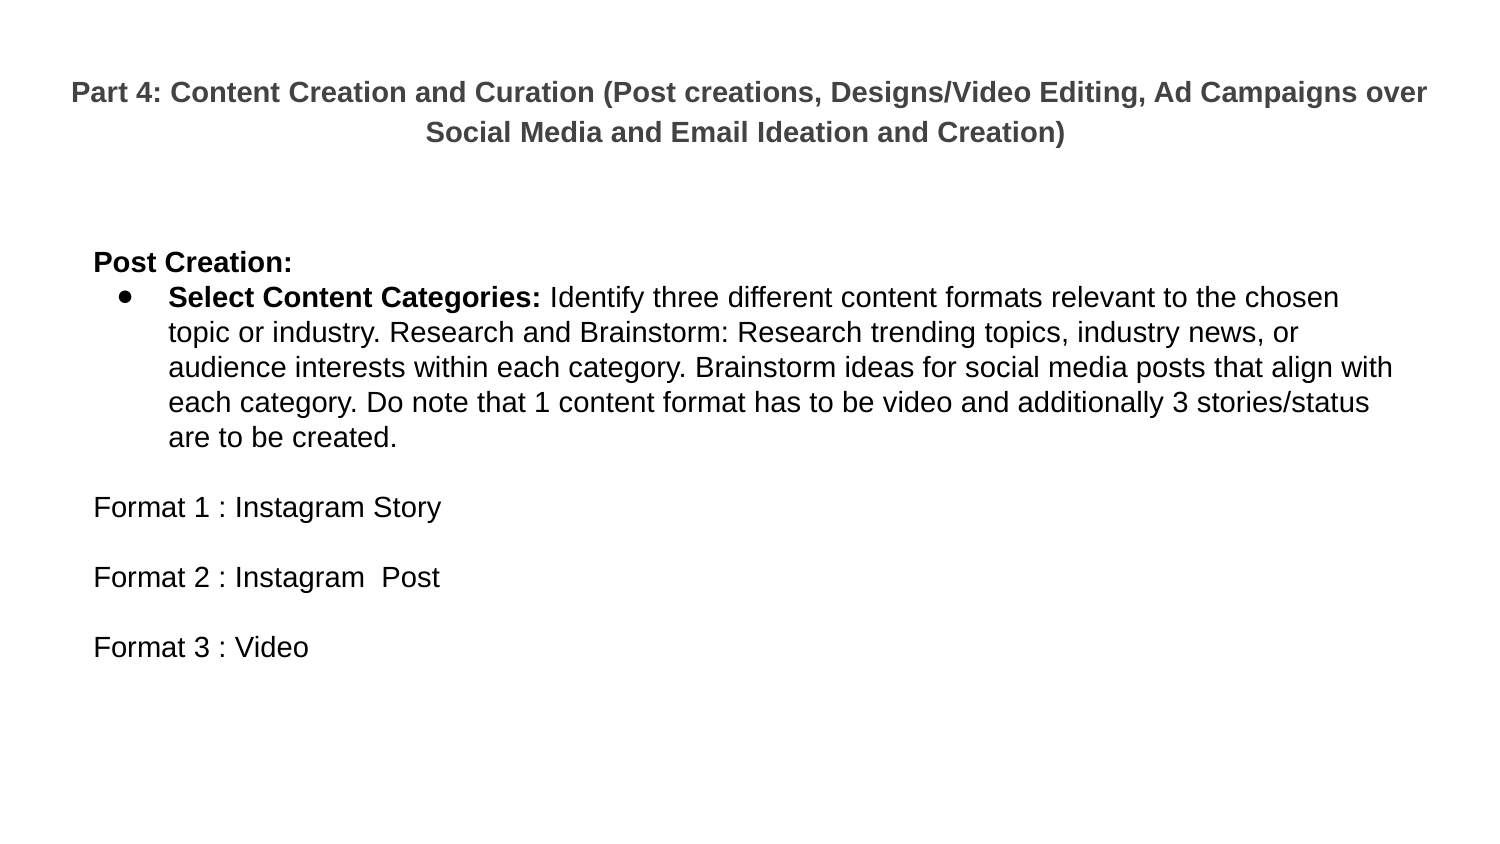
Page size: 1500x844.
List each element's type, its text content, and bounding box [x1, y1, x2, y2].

text_box Post Creation: Select Content Categories: Identify three different content formats relevant to the chosen topic or industry. Research and Brainstorm: Research trending topics, industry news, or audience interests within each category. Brainstorm ideas for social media posts that align with each category. Do note that 1 content format has to be video and additionally 3 stories/status are to be created. Format 1 : Instagram Story Format 2 : Instagram Post Format 3 : Video [78, 228, 1422, 678]
text_box Part 4: Content Creation and Curation (Post creations, Designs/Video Editing, Ad Campaigns over Social Media and Email Ideation and Creation) [29, 53, 1471, 164]
